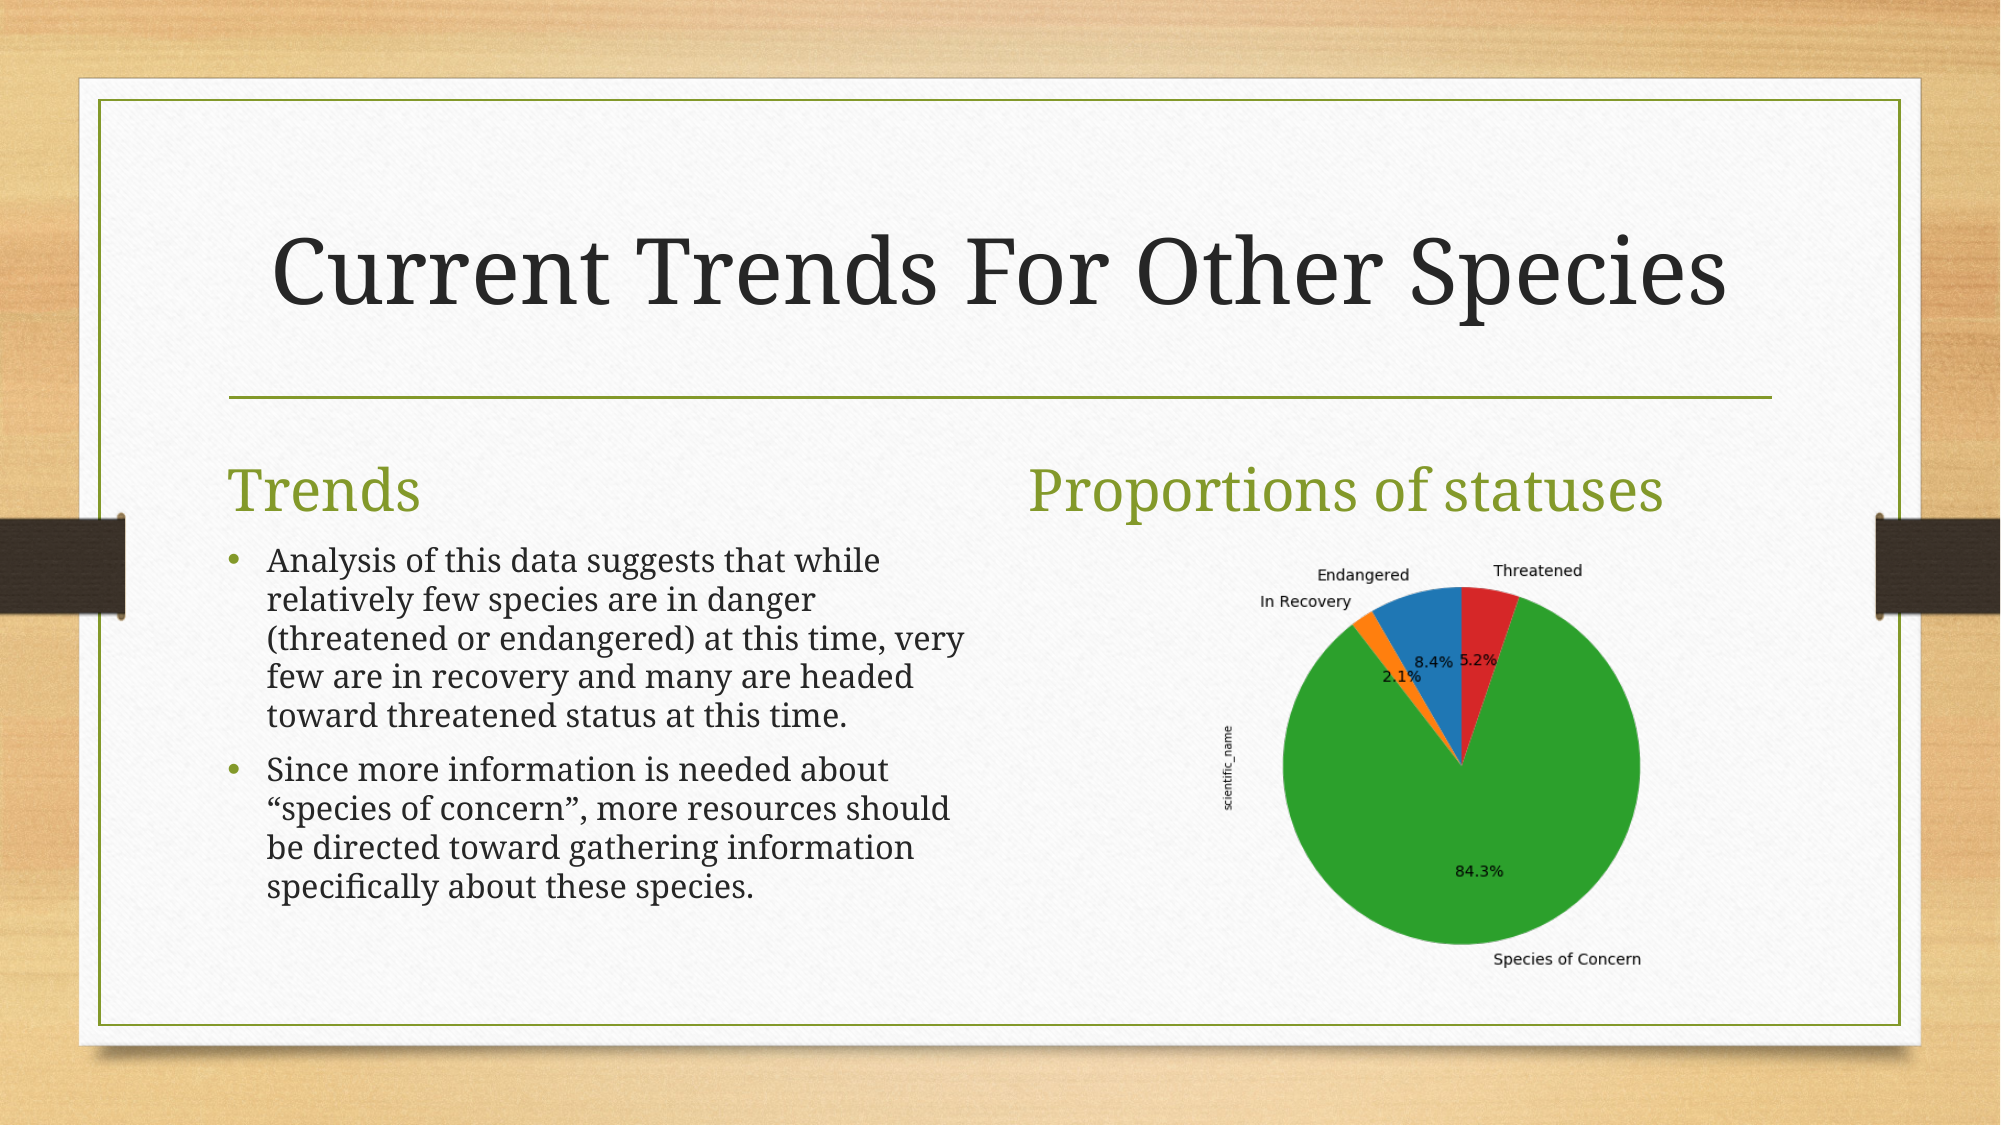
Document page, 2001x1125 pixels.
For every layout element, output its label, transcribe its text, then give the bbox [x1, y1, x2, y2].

list Analysis of this data suggests that while relatively few species are in danger (threatened or endangered) at this time, very few are in recovery and many are headed toward threatened status at this time. Since more information is needed about “species of concern”, more resources should be directed toward gathering information specifically about these species. [212, 532, 987, 964]
list Trends [212, 436, 987, 531]
list Proportions of statuses [1013, 436, 1788, 531]
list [1214, 531, 1696, 1001]
title Current Trends For Other Species [212, 161, 1788, 375]
picture [0, 0, 2001, 1125]
